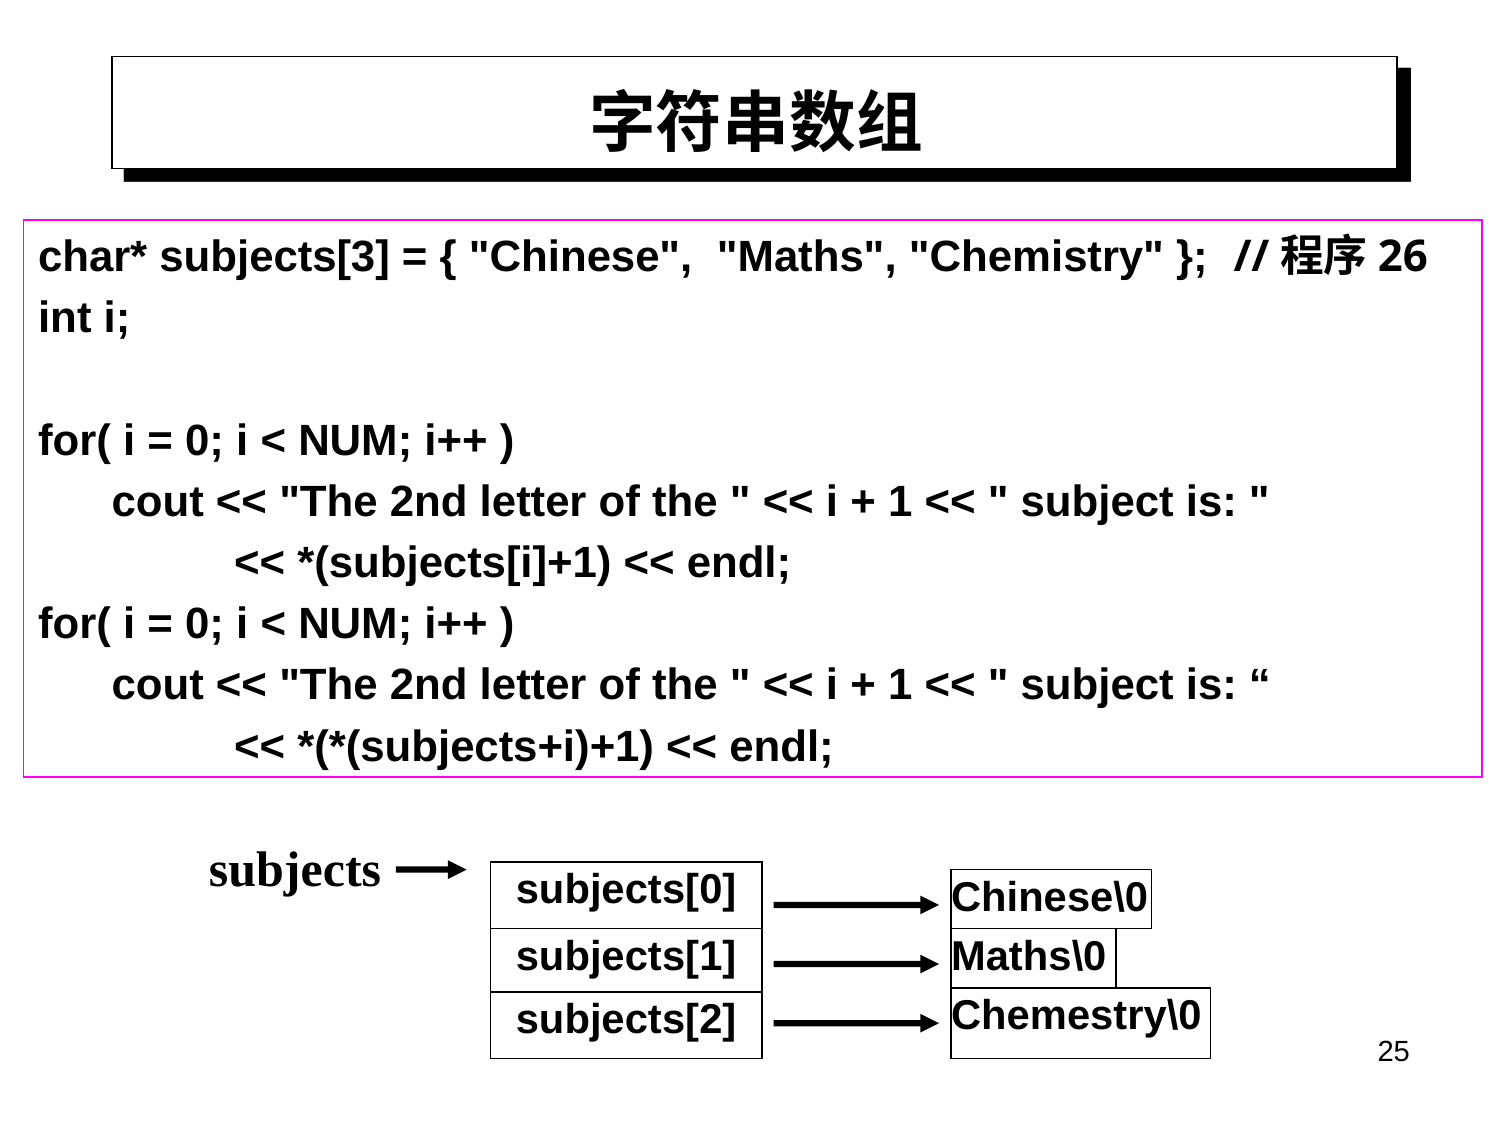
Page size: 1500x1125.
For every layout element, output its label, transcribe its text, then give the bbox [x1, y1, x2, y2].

text_box Chemestry\0 [950, 987, 1211, 1059]
text_box subjects[1] [490, 928, 762, 991]
text_box [395, 863, 467, 876]
text_box subjects [206, 834, 384, 899]
text_box Chinese\0 [950, 869, 1152, 929]
text_box [773, 898, 940, 912]
text_box subjects[0] [490, 861, 762, 928]
title 字符串数组 [111, 66, 1400, 173]
text_box subjects[2] [490, 991, 762, 1059]
slide_number 25 [1074, 1024, 1426, 1103]
text_box char* subjects[3] = { "Chinese", "Maths", "Chemistry" }; //程序26 int i; for( i = 0; i < NUM; i++ ) cout << "The 2nd letter of the " << i + 1 << " subject is: " << *(subjects[i]+1) << endl; for( i = 0; i < NUM; i++ ) cout << "The 2nd letter of the " << i + 1 << " subject is: “ << *(*(subjects+i)+1) << endl; [23, 220, 1483, 778]
text_box [773, 957, 940, 971]
text_box Maths\0 [950, 928, 1117, 987]
text_box [773, 1016, 940, 1030]
